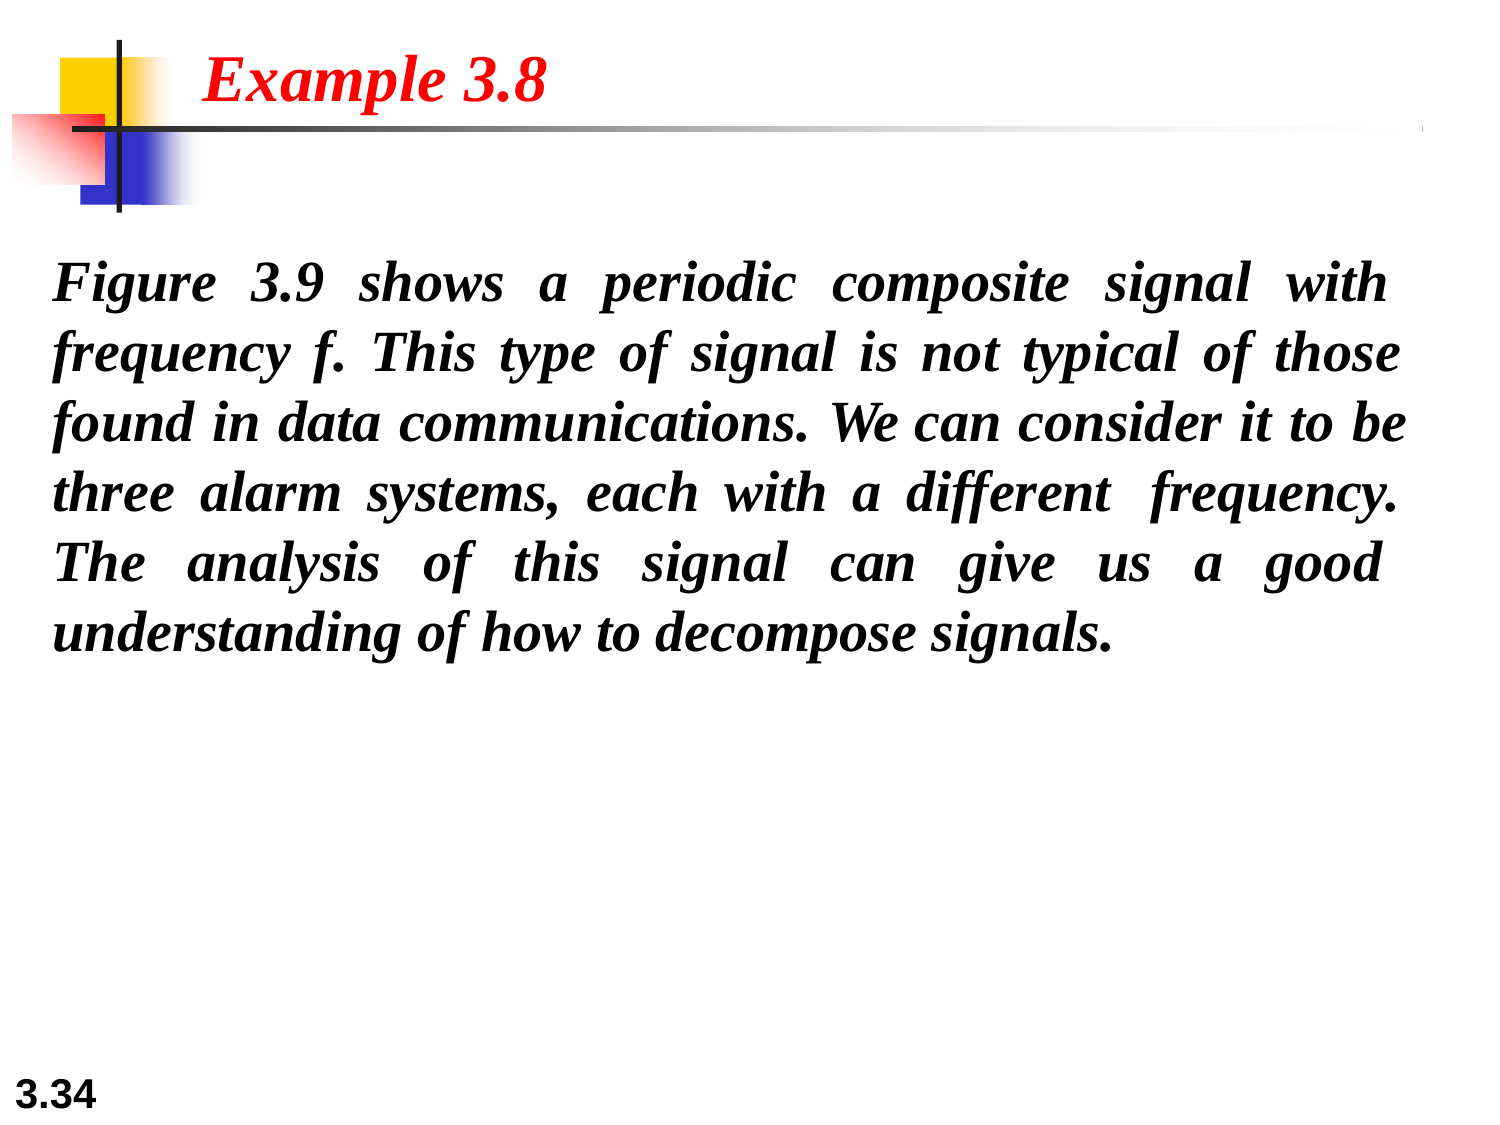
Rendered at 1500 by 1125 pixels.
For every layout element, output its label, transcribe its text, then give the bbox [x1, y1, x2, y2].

picture [549, 126, 1423, 132]
picture [12, 57, 200, 205]
slide_number 3.34 [12, 1068, 103, 1125]
text_box Figure 3.9 shows a periodic composite signal with frequency f. This type of signal is not typical of those found in data communications. We can consider it to be three alarm systems, each with a different frequency. The analysis of this signal can give us a good understanding of how to decompose signals. [50, 240, 1425, 663]
title Example 3.8 [200, 33, 549, 224]
